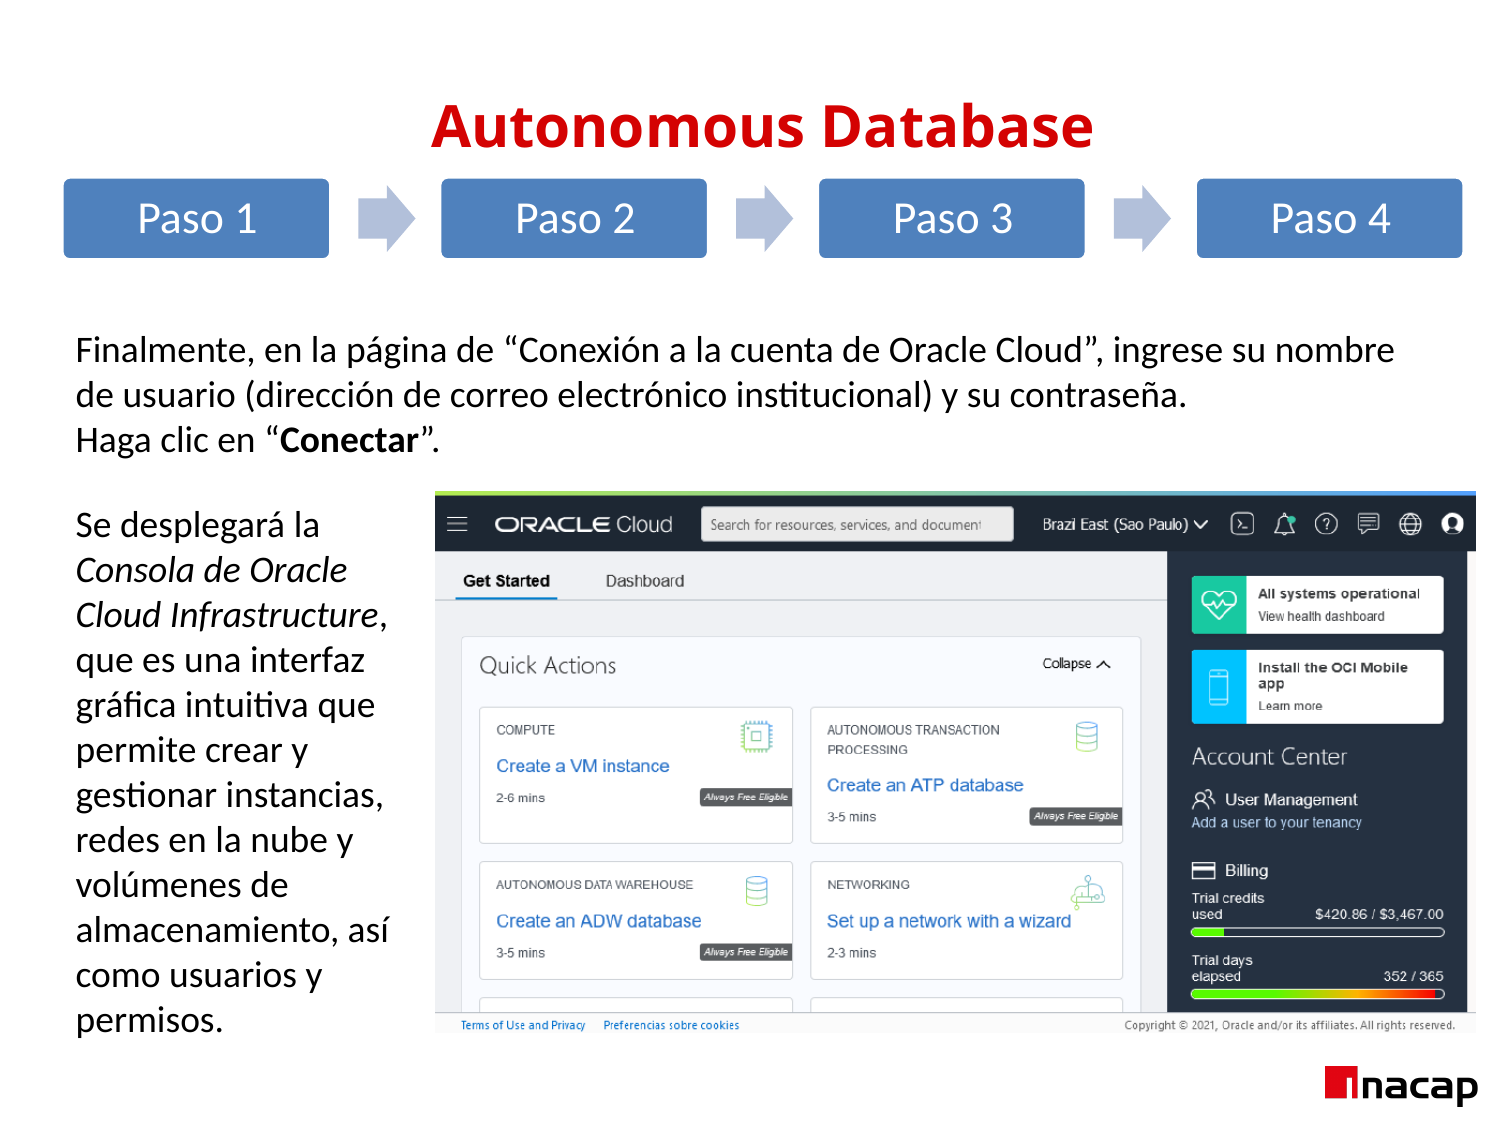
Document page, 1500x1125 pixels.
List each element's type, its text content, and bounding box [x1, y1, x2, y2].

title Autonomous Database [48, 72, 1478, 177]
picture [432, 489, 1478, 1034]
text_box Finalmente, en la página de “Conexión a la cuenta de Oracle Cloud”, ingrese su nombre de usuario (dirección de correo electrónico institucional) y su contraseña. Haga clic en “Conectar”. [60, 318, 1442, 468]
picture [1325, 1065, 1478, 1108]
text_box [60, 176, 1466, 261]
text_box Se desplegará la Consola de Oracle Cloud Infrastructure, que es una interfaz gráfica intuitiva que permite crear y gestionar instancias, redes en la nube y volúmenes de almacenamiento, así como usuarios y permisos. [60, 492, 421, 1047]
